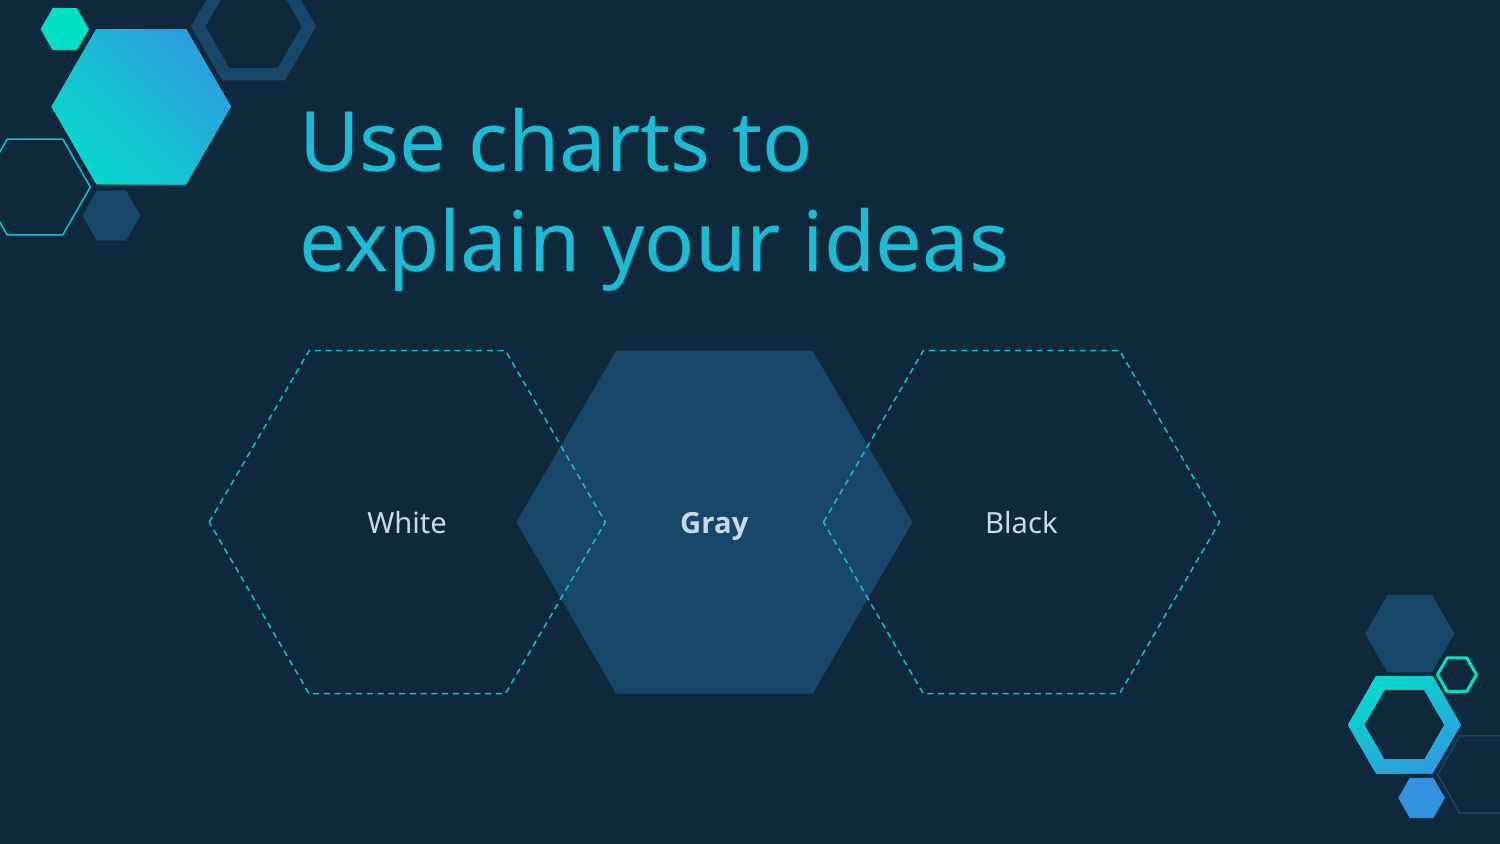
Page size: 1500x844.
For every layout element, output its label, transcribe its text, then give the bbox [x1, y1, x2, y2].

text_box Gray [561, 350, 868, 694]
title Use charts to explain your ideas [284, 197, 1096, 304]
text_box White [209, 350, 606, 694]
text_box Black [823, 350, 1220, 694]
